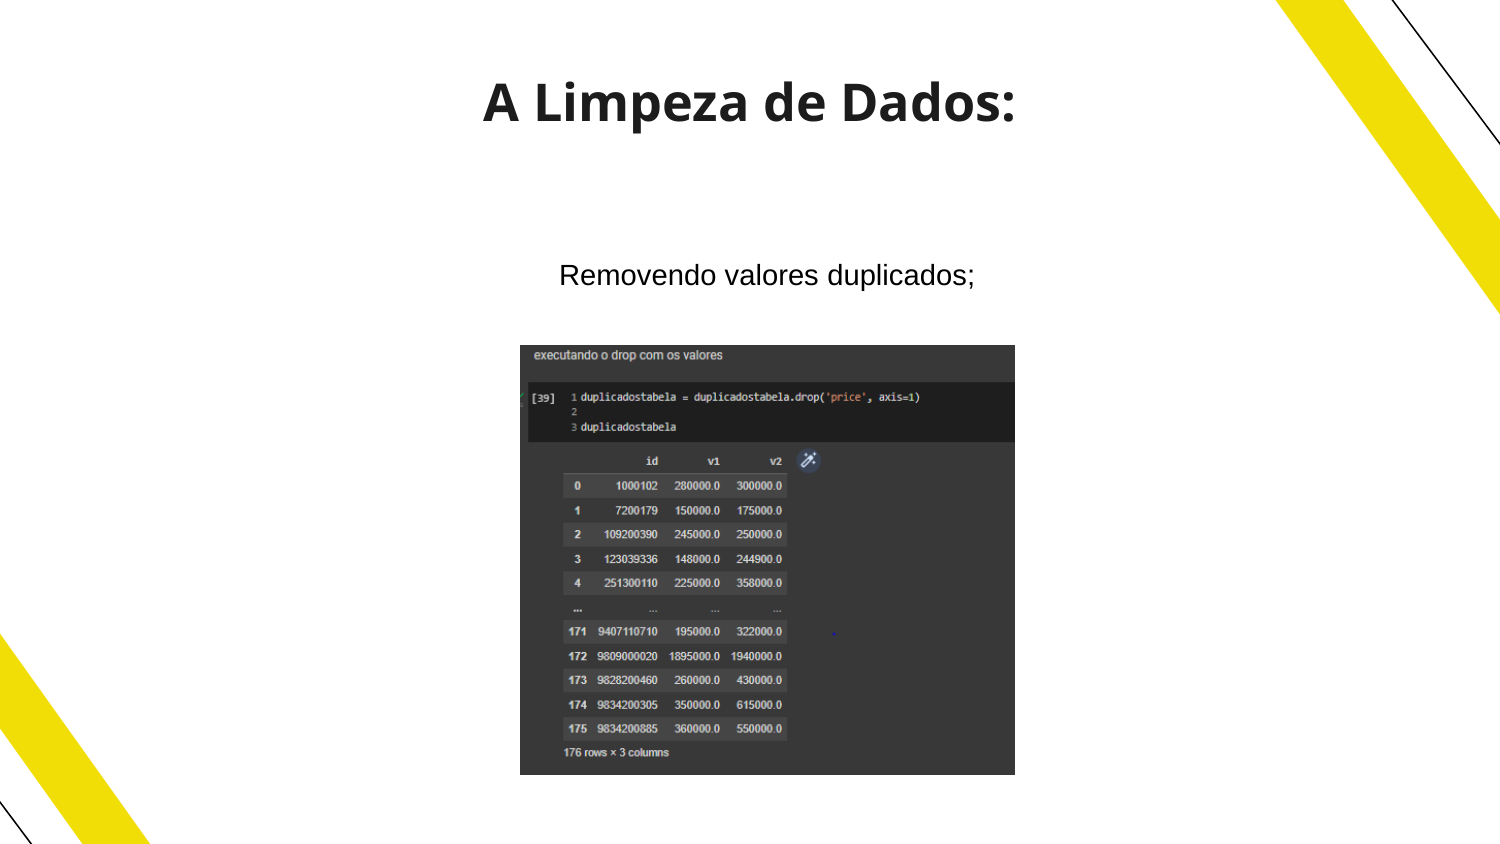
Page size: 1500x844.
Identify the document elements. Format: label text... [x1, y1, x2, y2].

picture [520, 345, 1015, 775]
text_box Removendo valores duplicados; [544, 248, 991, 299]
text_box A Limpeza de Dados: [0, 45, 1500, 148]
